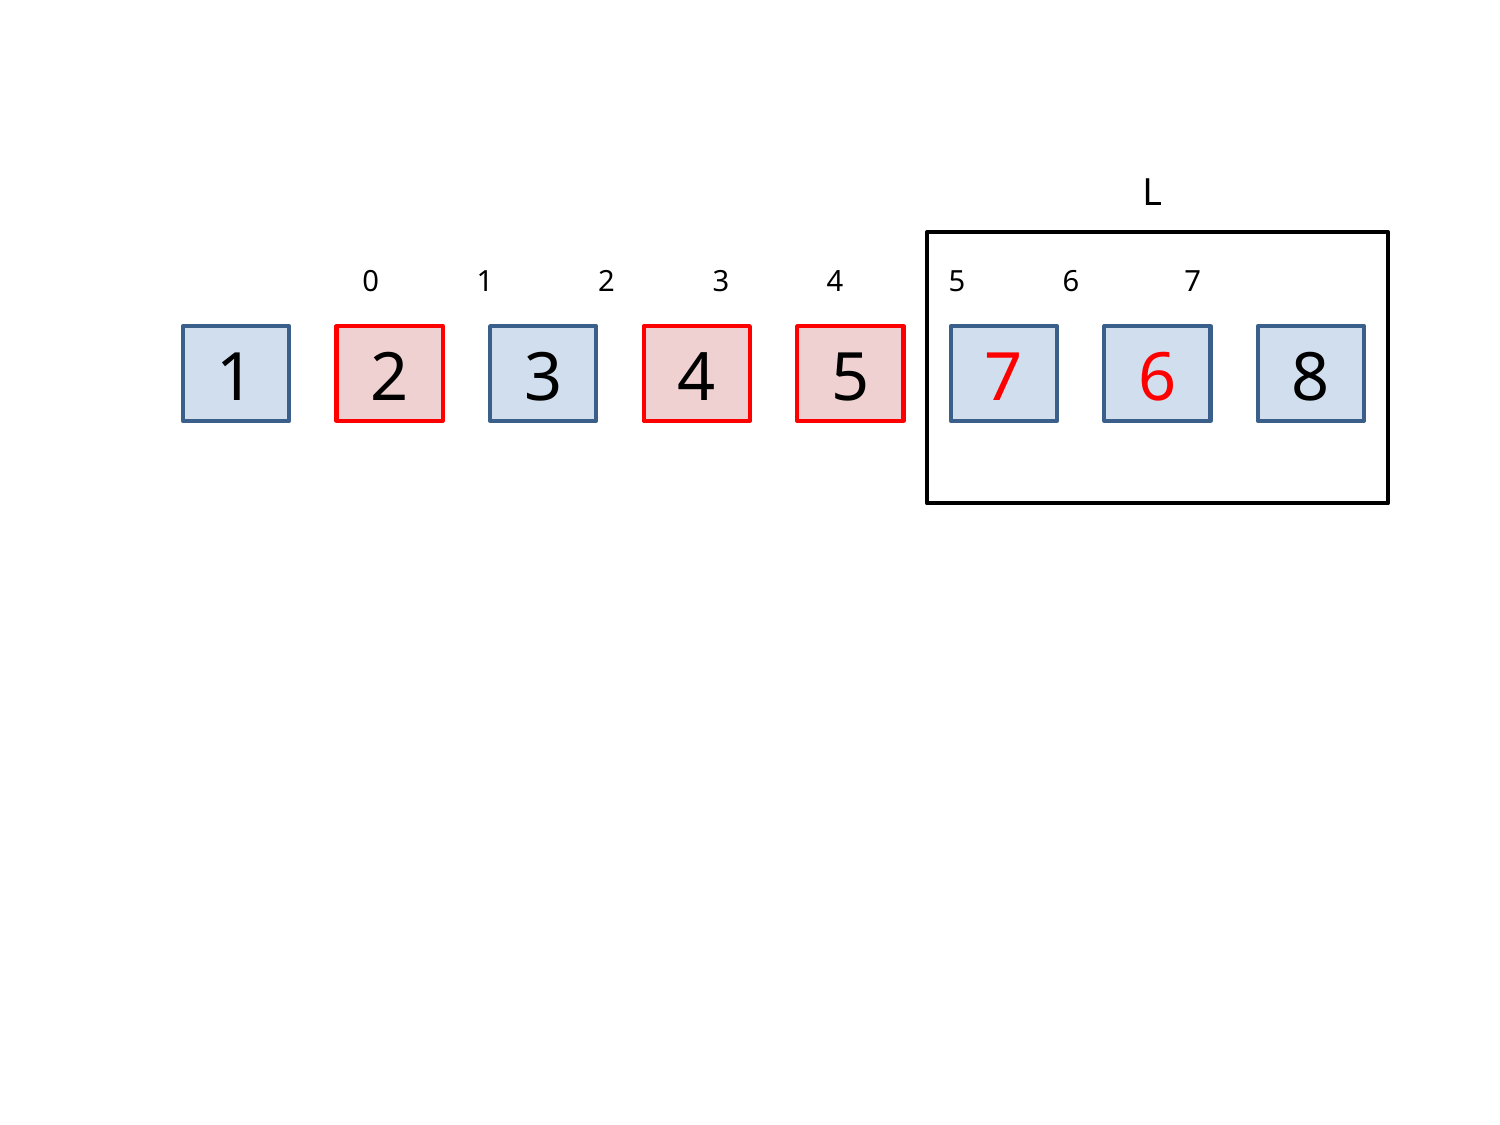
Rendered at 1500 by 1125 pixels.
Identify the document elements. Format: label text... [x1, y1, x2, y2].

text_box 6 [1102, 324, 1213, 423]
text_box [925, 230, 1390, 505]
text_box 0 1 2 3 4 5 6 7 [347, 255, 1224, 305]
text_box L [1127, 160, 1177, 221]
text_box 3 [488, 324, 598, 423]
text_box 4 [642, 324, 752, 423]
text_box 1 [181, 324, 291, 423]
text_box 7 [949, 324, 1059, 423]
text_box 8 [1256, 324, 1366, 423]
text_box 5 [795, 324, 906, 423]
text_box 2 [334, 324, 445, 423]
